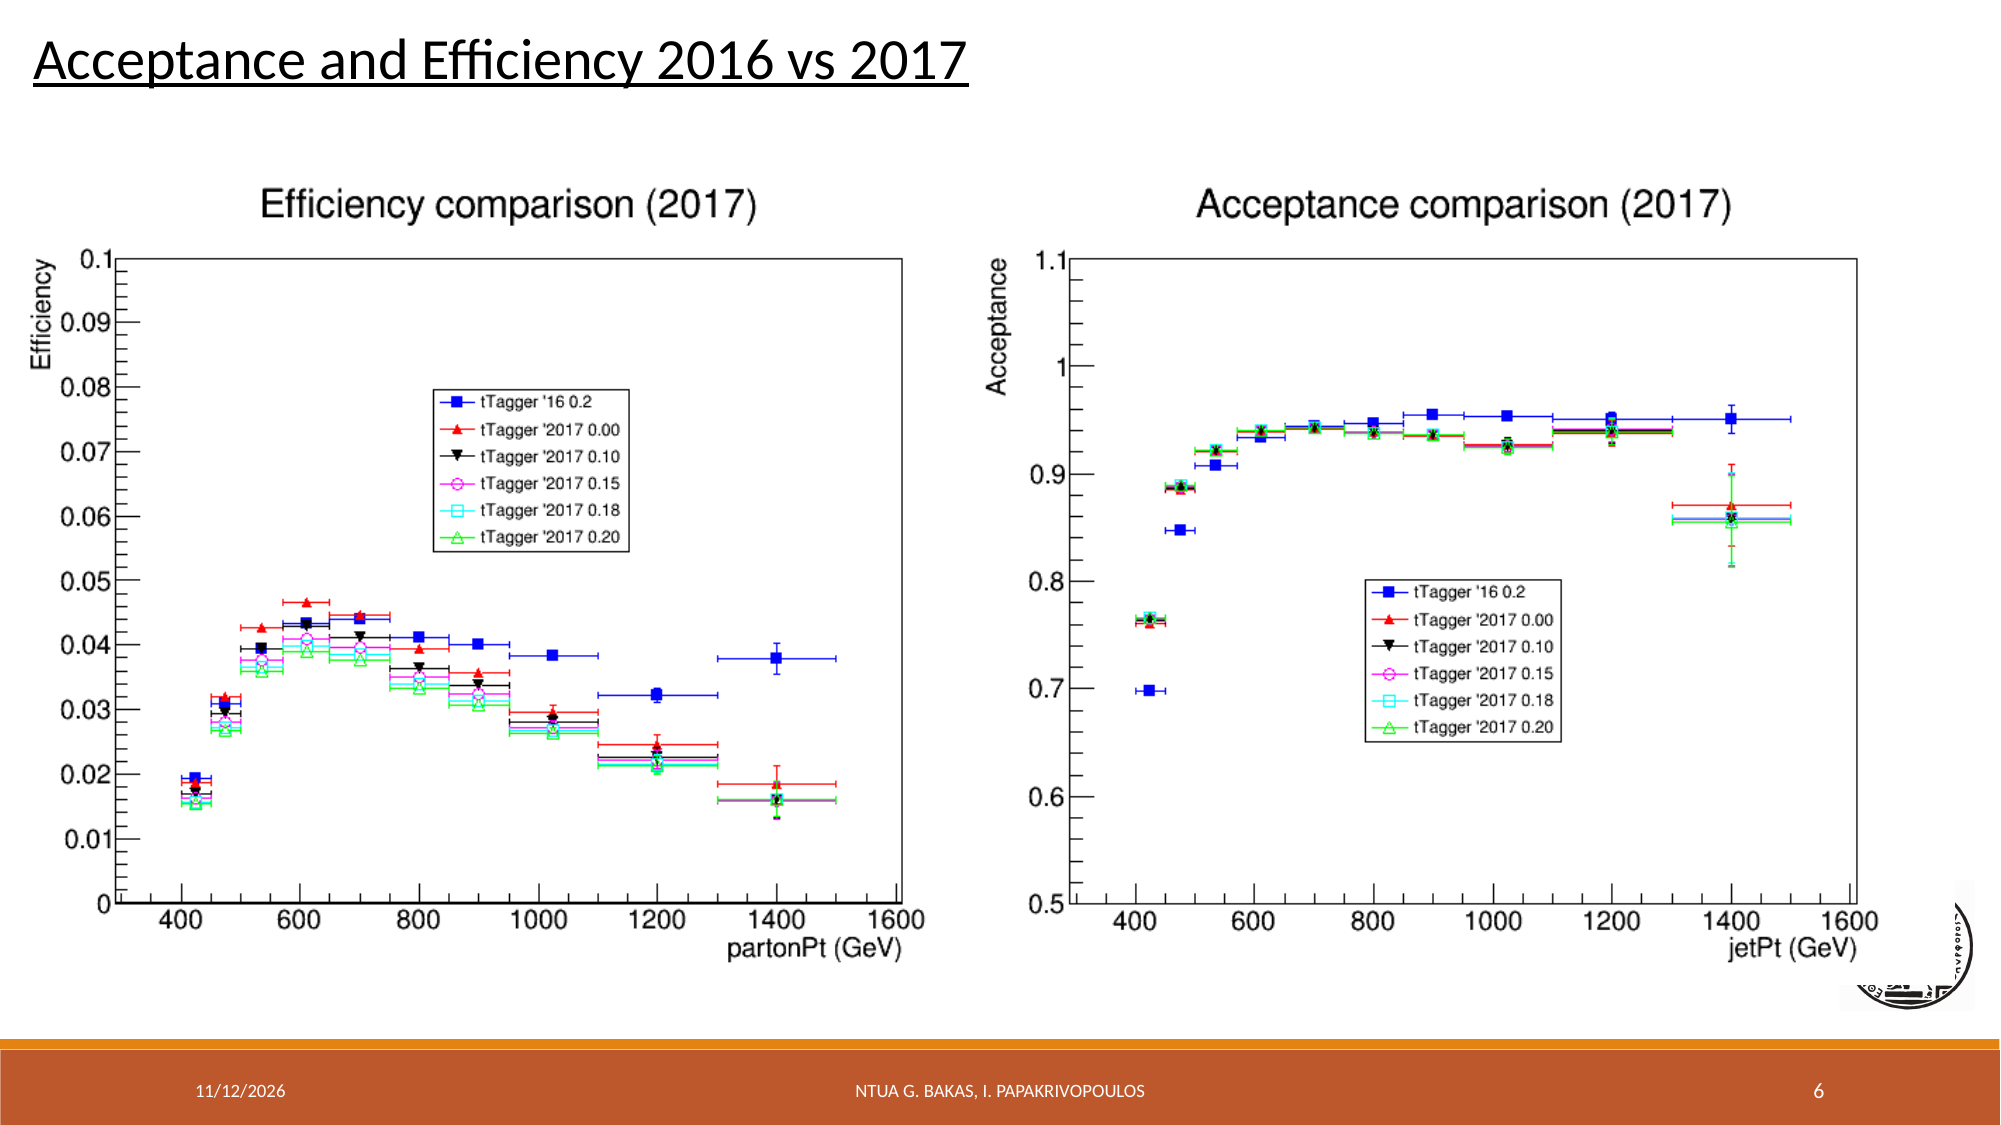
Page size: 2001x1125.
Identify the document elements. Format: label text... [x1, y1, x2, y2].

footer NTUA G. Bakas, I. Papakrivopoulos [604, 1059, 1396, 1120]
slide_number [180, 1059, 586, 1120]
slide_number 6 [1624, 1059, 1840, 1120]
picture [17, 178, 1975, 1012]
text_box Acceptance and Efficiency 2016 vs 2017 [18, 13, 1895, 99]
